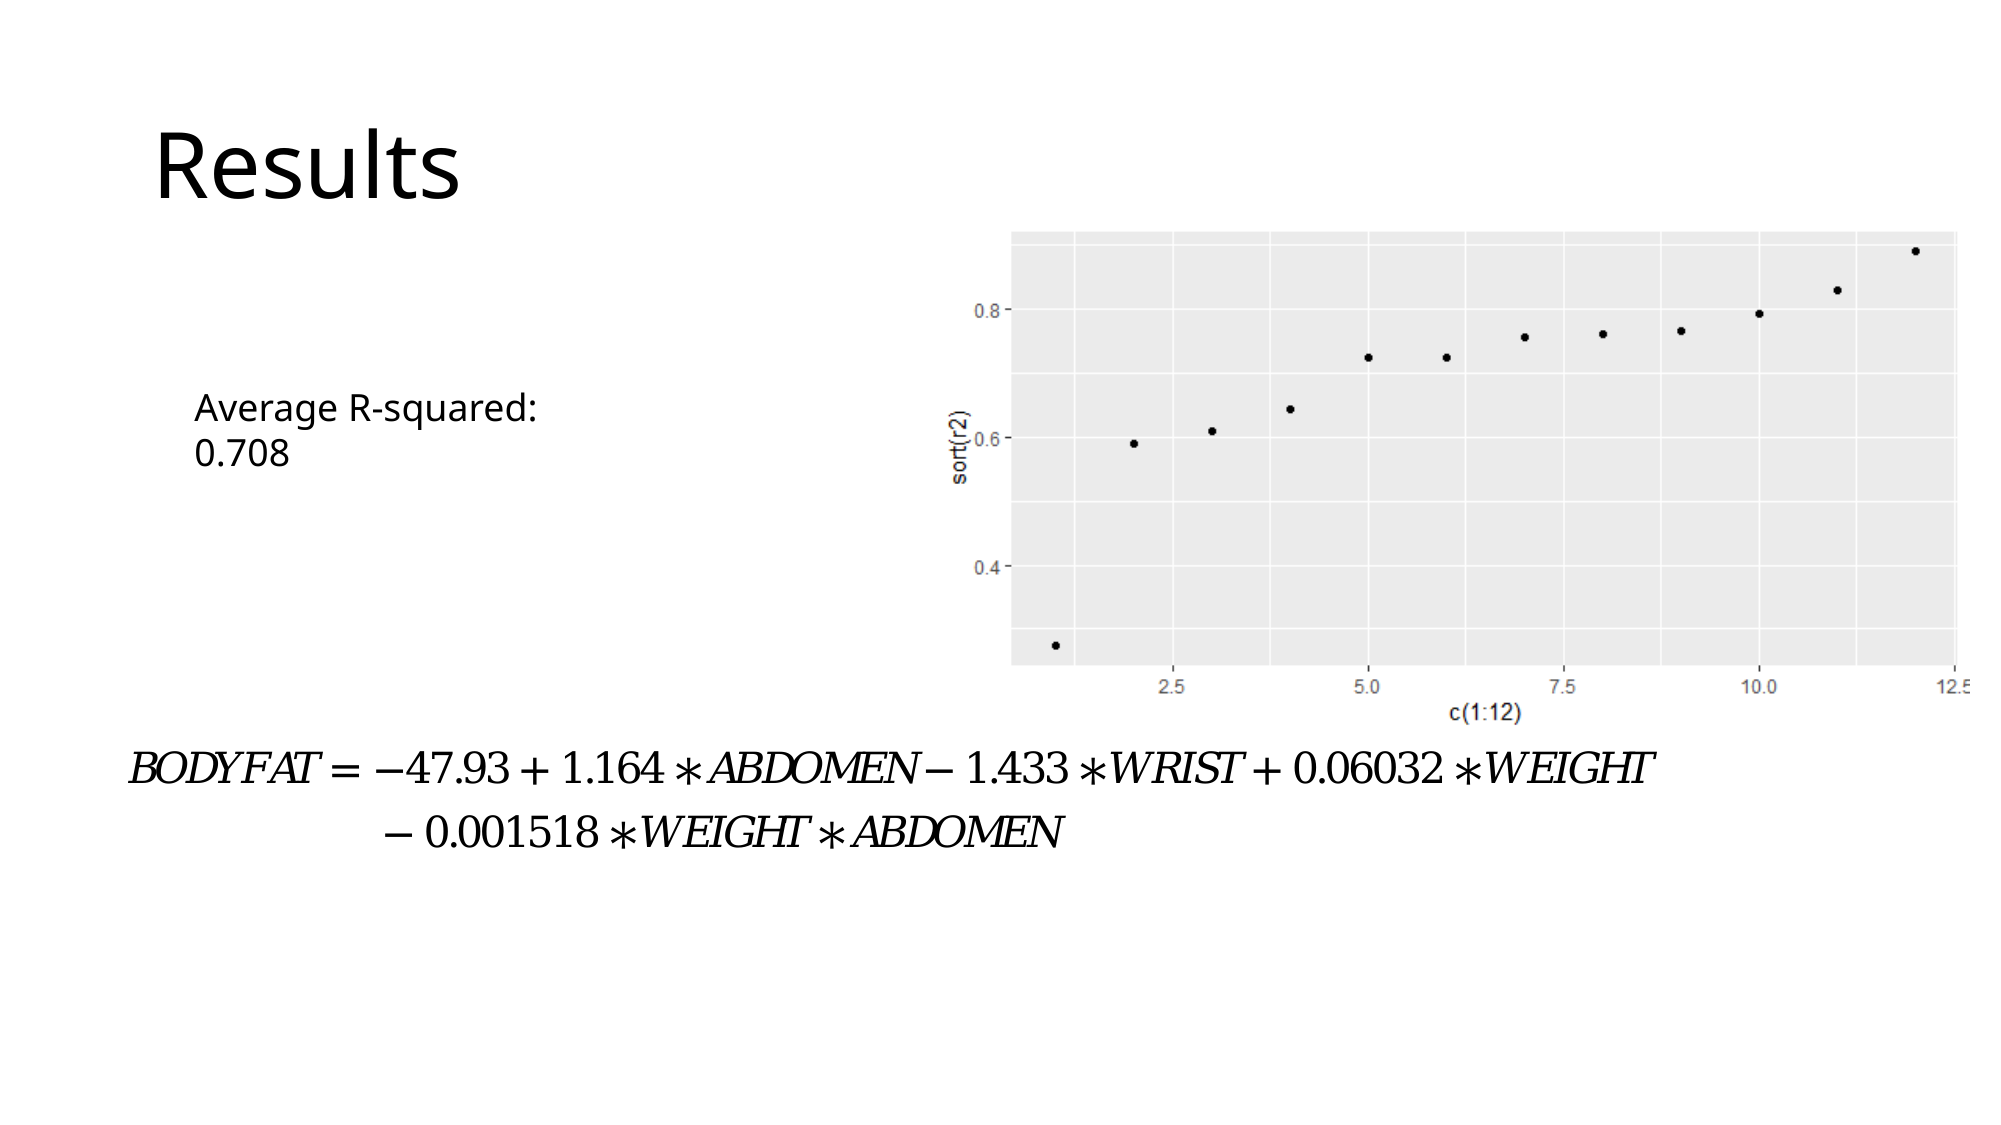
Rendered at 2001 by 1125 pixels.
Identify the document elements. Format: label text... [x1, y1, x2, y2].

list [935, 221, 1970, 736]
title Results [137, 59, 1863, 278]
picture [81, 735, 1691, 865]
text_box Average R-squared: 0.708 [179, 376, 740, 482]
